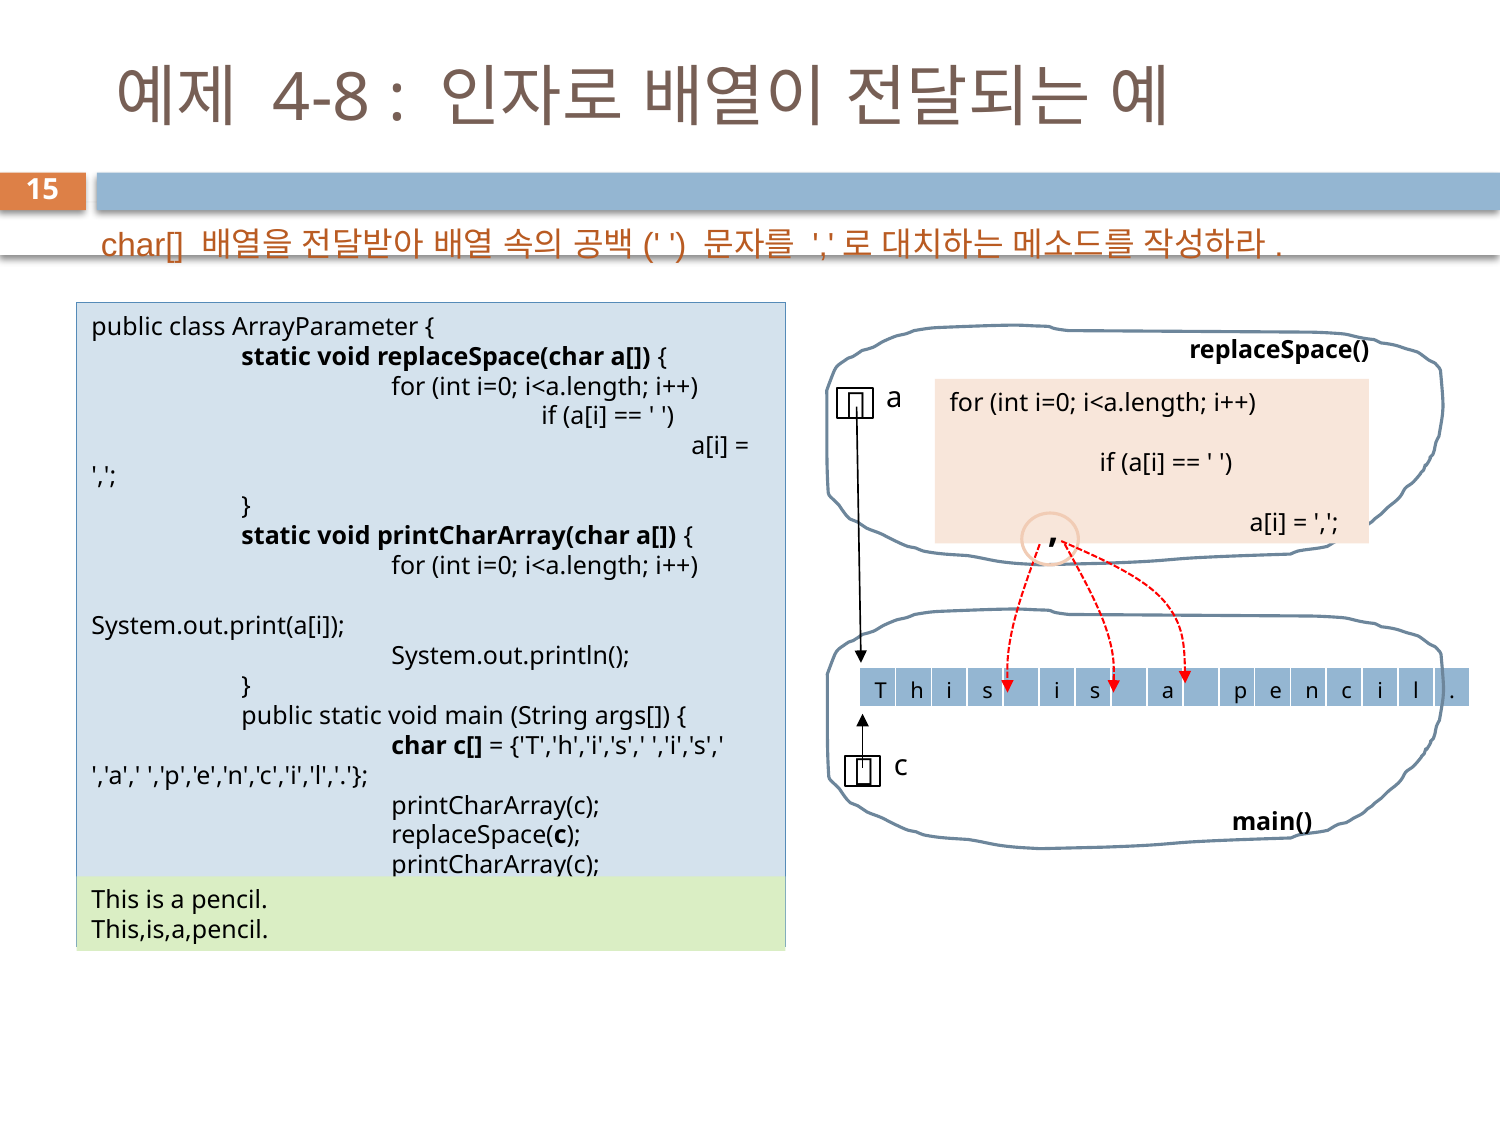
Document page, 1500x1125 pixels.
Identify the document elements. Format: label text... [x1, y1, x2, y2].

text_box This is a pencil. This,is,a,pencil. [76, 876, 786, 951]
slide_number 15 [0, 170, 87, 211]
text_box char[] 배열을 전달받아 배열 속의 공백(' ') 문자를 ','로 대치하는 메소드를 작성하라. [86, 216, 1424, 271]
text_box public class ArrayParameter { static void replaceSpace(char a[]) { for (int i=0; i<a.length; i++) if (a[i] == ' ') a[i] = ','; } static void printCharArray(char a[]) { for (int i=0; i<a.length; i++) System.out.print(a[i]); System.out.println(); } public static void main (String args[]) { char c[] = {'T','h','i','s',' ','i','s',' ','a',' ','p','e','n','c','i','l','.'}; printCharArray(c); replaceSpace(c); printCharArray(c); } } [76, 302, 786, 876]
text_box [826, 324, 1444, 850]
table_header . [1450, 668, 1469, 706]
title 예제 4-8 : 인자로 배열이 전달되는 예 [100, 37, 1438, 149]
